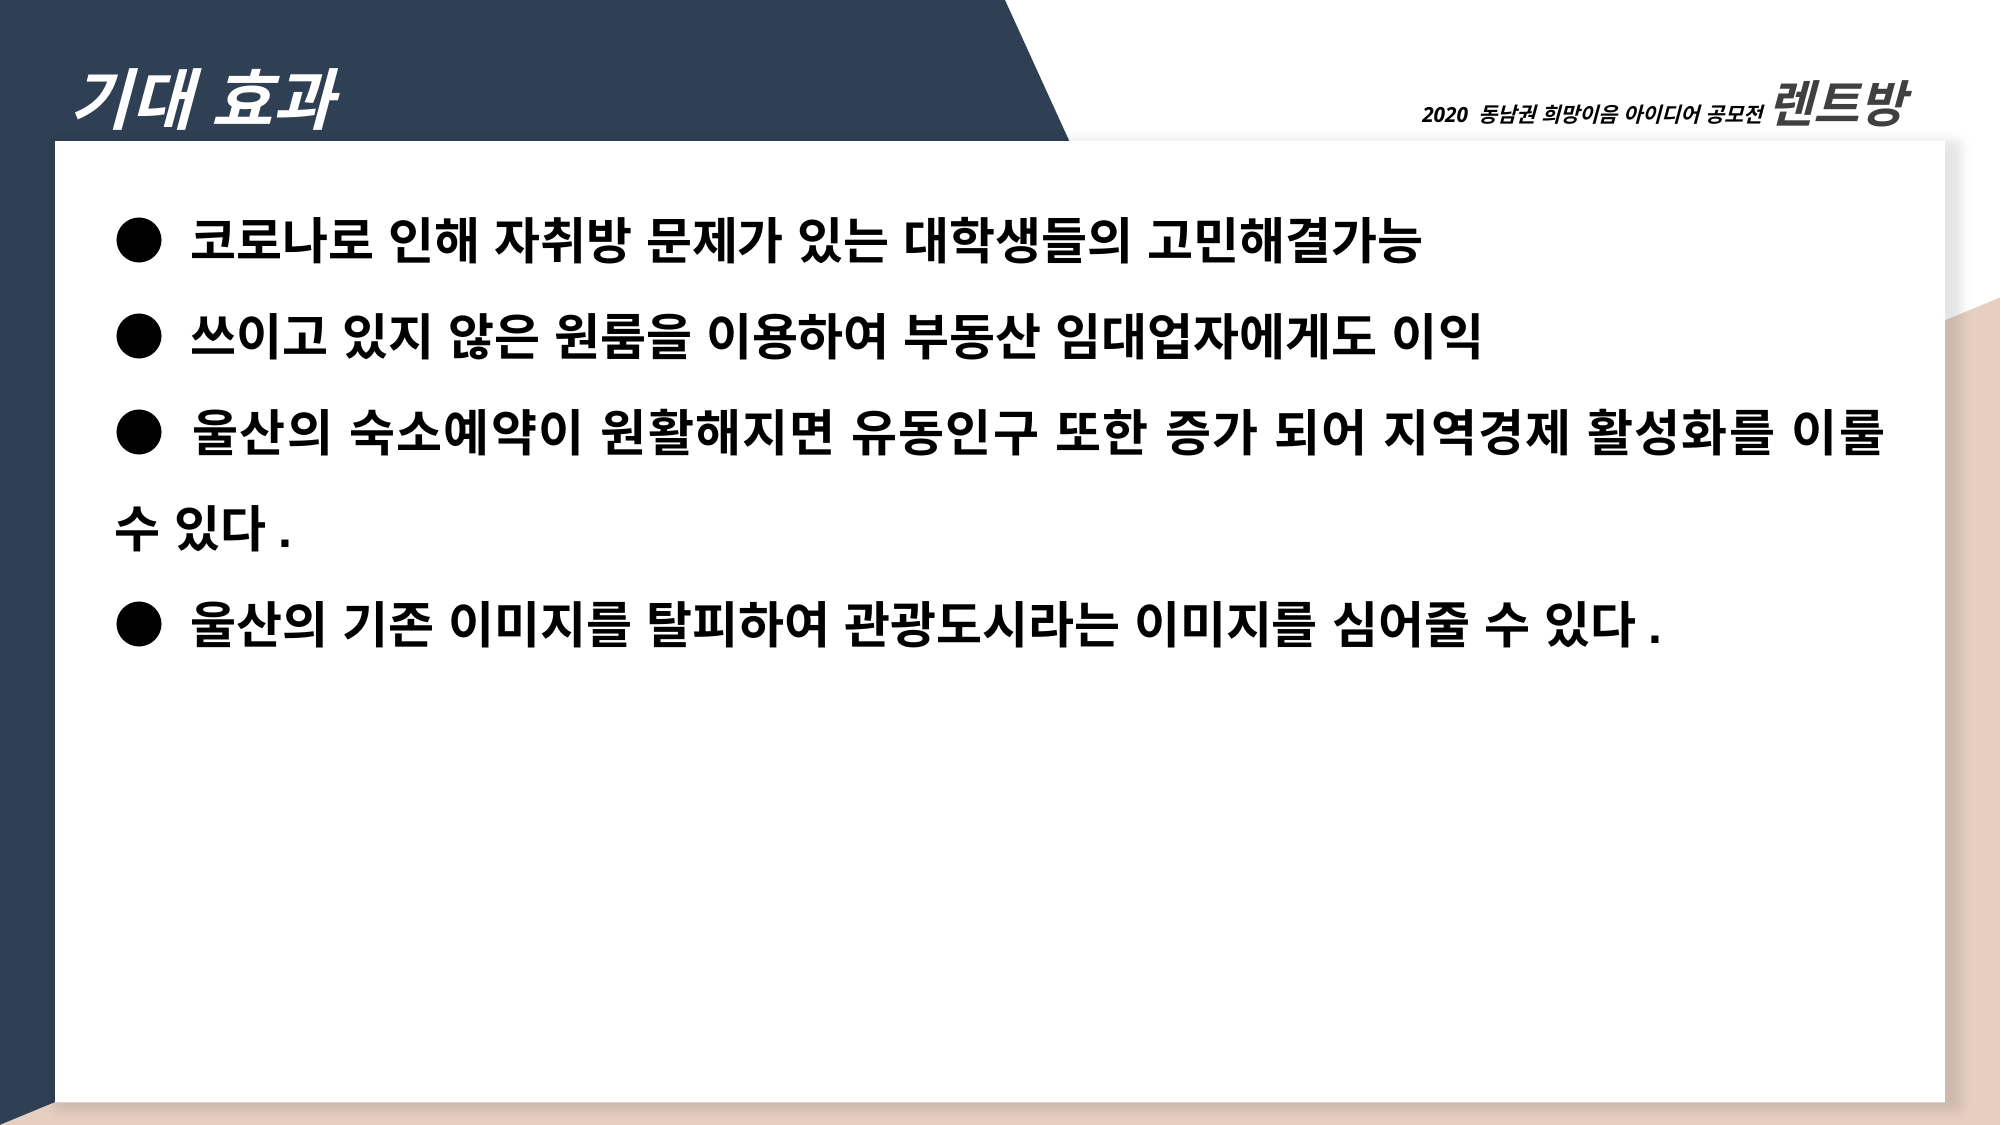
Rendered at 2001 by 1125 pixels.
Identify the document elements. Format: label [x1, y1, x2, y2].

text_box [0, 0, 2000, 1125]
